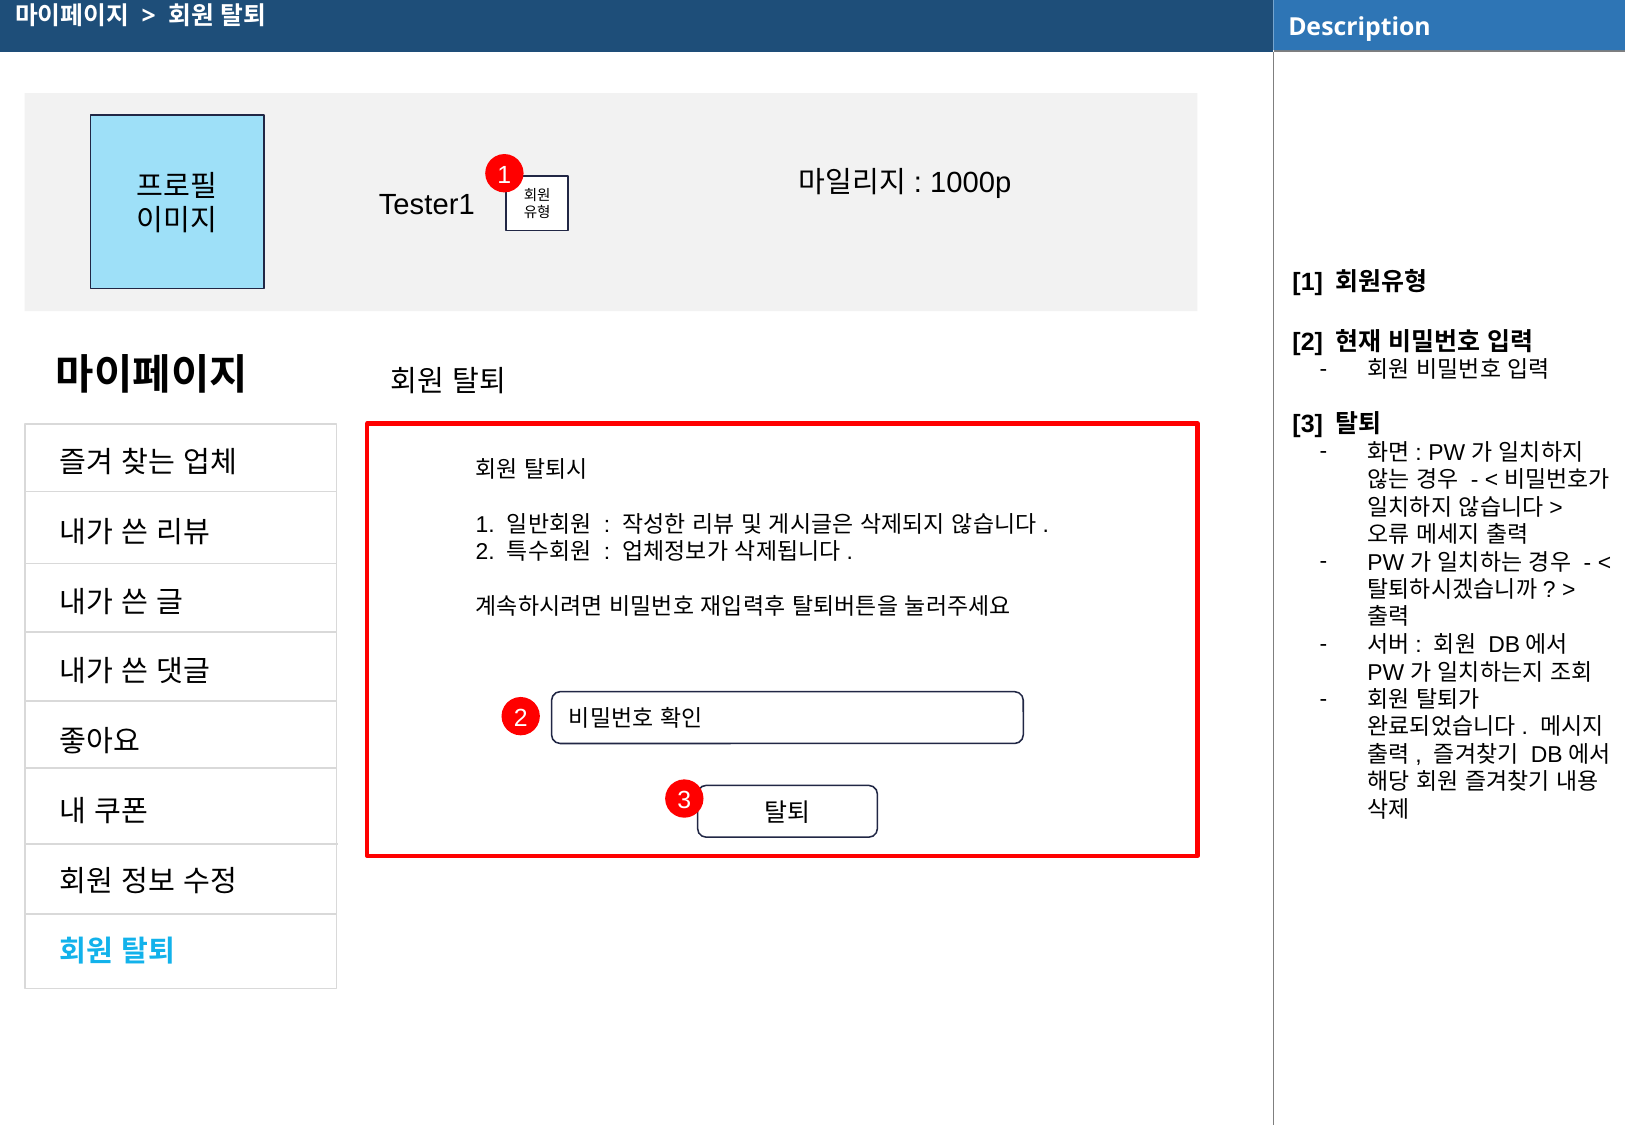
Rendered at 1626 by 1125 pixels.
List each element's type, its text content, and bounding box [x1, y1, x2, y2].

text_box [365, 421, 1200, 858]
text_box 회원 탈퇴 [375, 347, 1224, 413]
text_box 즐겨 찾는 업체 내가 쓴 리뷰 내가 쓴 글 내가 쓴 댓글 좋아요 내 쿠폰 회원 정보 수정 회원 탈퇴 [44, 708, 324, 767]
list 마이페이지 > 회원 탈퇴 [0, 0, 1238, 43]
text_box 마일리지: 1000p [723, 148, 1087, 214]
text_box [24, 774, 44, 913]
text_box 1 [485, 154, 524, 193]
text_box 프로필 이미지 [90, 114, 265, 289]
text_box 즐겨 찾는 업체 내가 쓴 리뷰 내가 쓴 글 내가 쓴 댓글 좋아요 내 쿠폰 회원 정보 수정 회원 탈퇴 [44, 776, 324, 843]
text_box [1] 회원유형 [2] 현재 비밀번호 입력 회원 비밀번호 입력 [3] 탈퇴 화면: PW가 일치하지 않는 경우 - <비밀번호가 일치하지 않습니다> 오류 메세지 출력 PW가 일치하는 경우 - <탈퇴하시겠습니까? > 출력 서버: 회원 DB에서 PW가 일치하는지 조회 회원 탈퇴가 완료되었습니다. 메시지 출력, 즐겨찾기 DB에서 해당 회원 즐겨찾기 내용 삭제 [1277, 250, 1625, 837]
text_box 즐겨 찾는 업체 내가 쓴 리뷰 내가 쓴 글 내가 쓴 댓글 좋아요 내 쿠폰 회원 정보 수정 회원 탈퇴 [44, 499, 324, 562]
text_box [24, 93, 1198, 312]
text_box 회원유형 [525, 176, 569, 231]
text_box Tester1 [329, 170, 525, 236]
text_box 즐겨 찾는 업체 내가 쓴 리뷰 내가 쓴 글 내가 쓴 댓글 좋아요 내 쿠폰 회원 정보 수정 회원 탈퇴 [44, 571, 324, 631]
text_box 즐겨 찾는 업체 내가 쓴 리뷰 내가 쓴 글 내가 쓴 댓글 좋아요 내 쿠폰 회원 정보 수정 회원 탈퇴 [44, 853, 324, 913]
text_box 즐겨 찾는 업체 내가 쓴 리뷰 내가 쓴 글 내가 쓴 댓글 좋아요 내 쿠폰 회원 정보 수정 회원 탈퇴 [44, 427, 324, 490]
text_box 마이페이지 [40, 332, 320, 413]
text_box 즐겨 찾는 업체 내가 쓴 리뷰 내가 쓴 글 내가 쓴 댓글 좋아요 내 쿠폰 회원 정보 수정 회원 탈퇴 [44, 923, 324, 983]
text_box [351, 323, 1262, 1071]
text_box [24, 850, 337, 989]
text_box [24, 424, 337, 843]
text_box 즐겨 찾는 업체 내가 쓴 리뷰 내가 쓴 글 내가 쓴 댓글 좋아요 내 쿠폰 회원 정보 수정 회원 탈퇴 [44, 640, 324, 699]
